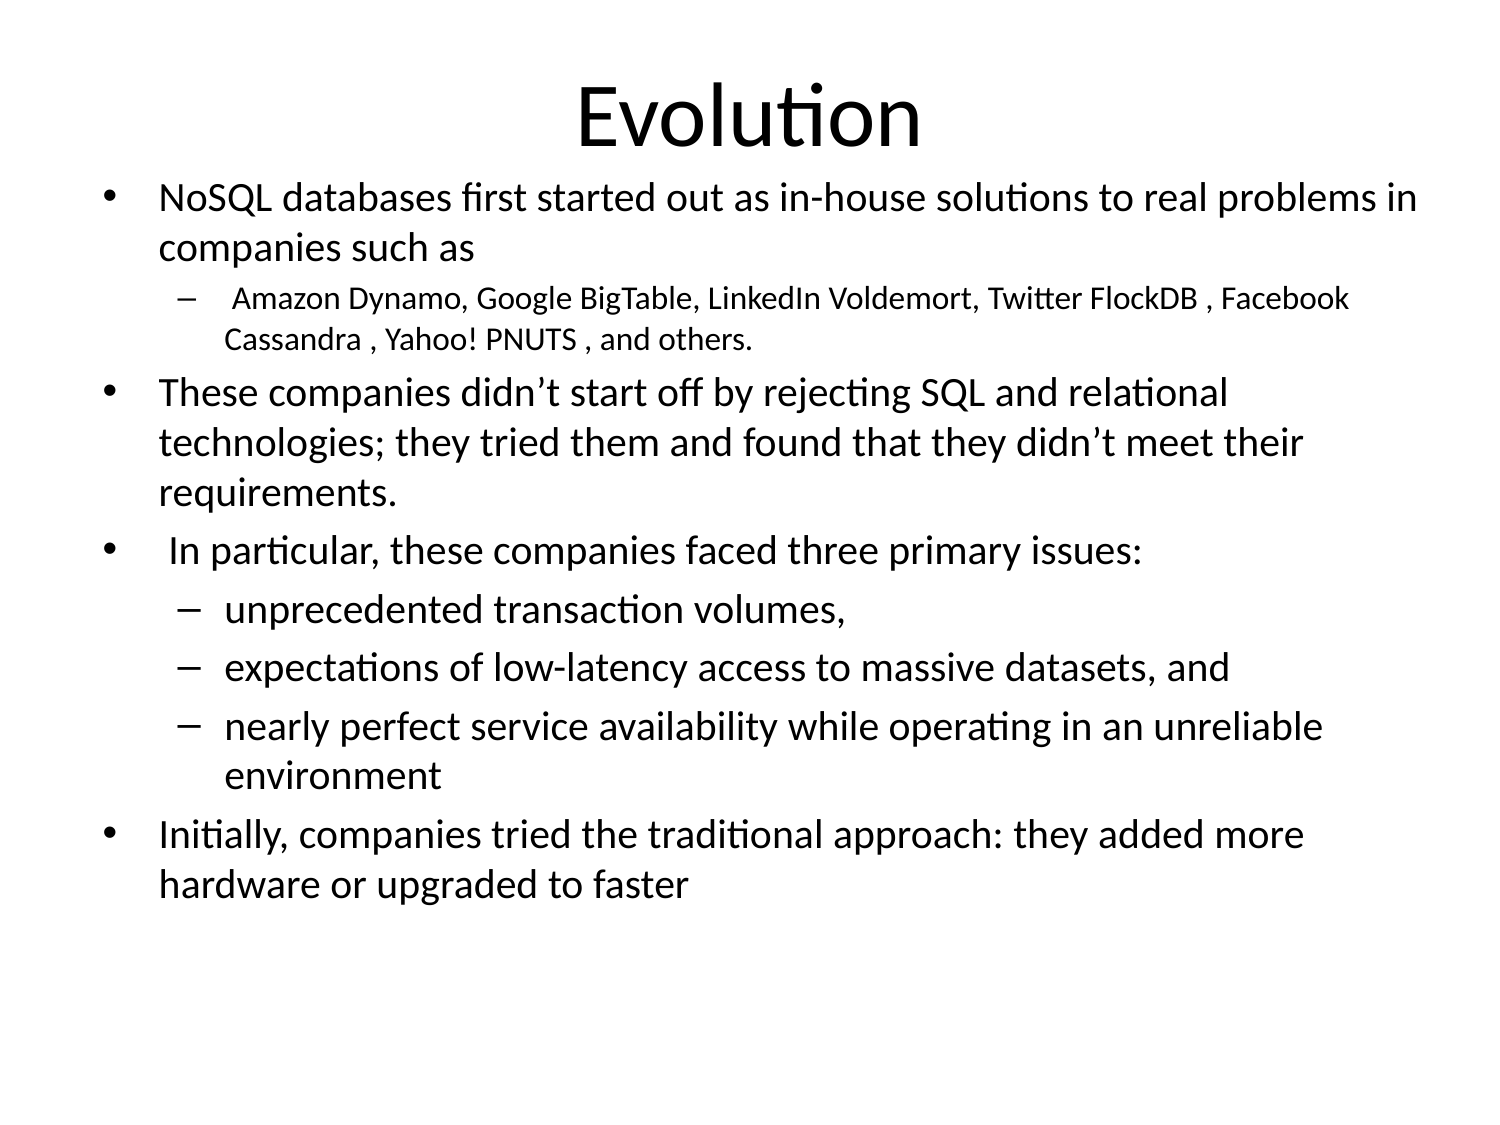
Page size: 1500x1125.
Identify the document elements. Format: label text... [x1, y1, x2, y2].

title Evolution [75, 45, 1425, 175]
list NoSQL databases first started out as in-house solutions to real problems in companies such as Amazon Dynamo, Google BigTable, LinkedIn Voldemort, Twitter FlockDB , Facebook Cassandra , Yahoo! PNUTS , and others. These companies didn’t start off by rejecting SQL and relational technologies; they tried them and found that they didn’t meet their requirements. In particular, these companies faced three primary issues: unprecedented transaction volumes, expectations of low-latency access to massive datasets, and nearly perfect service availability while operating in an unreliable environment Initially, companies tried the traditional approach: they added more hardware or upgraded to faster [87, 162, 1450, 1038]
